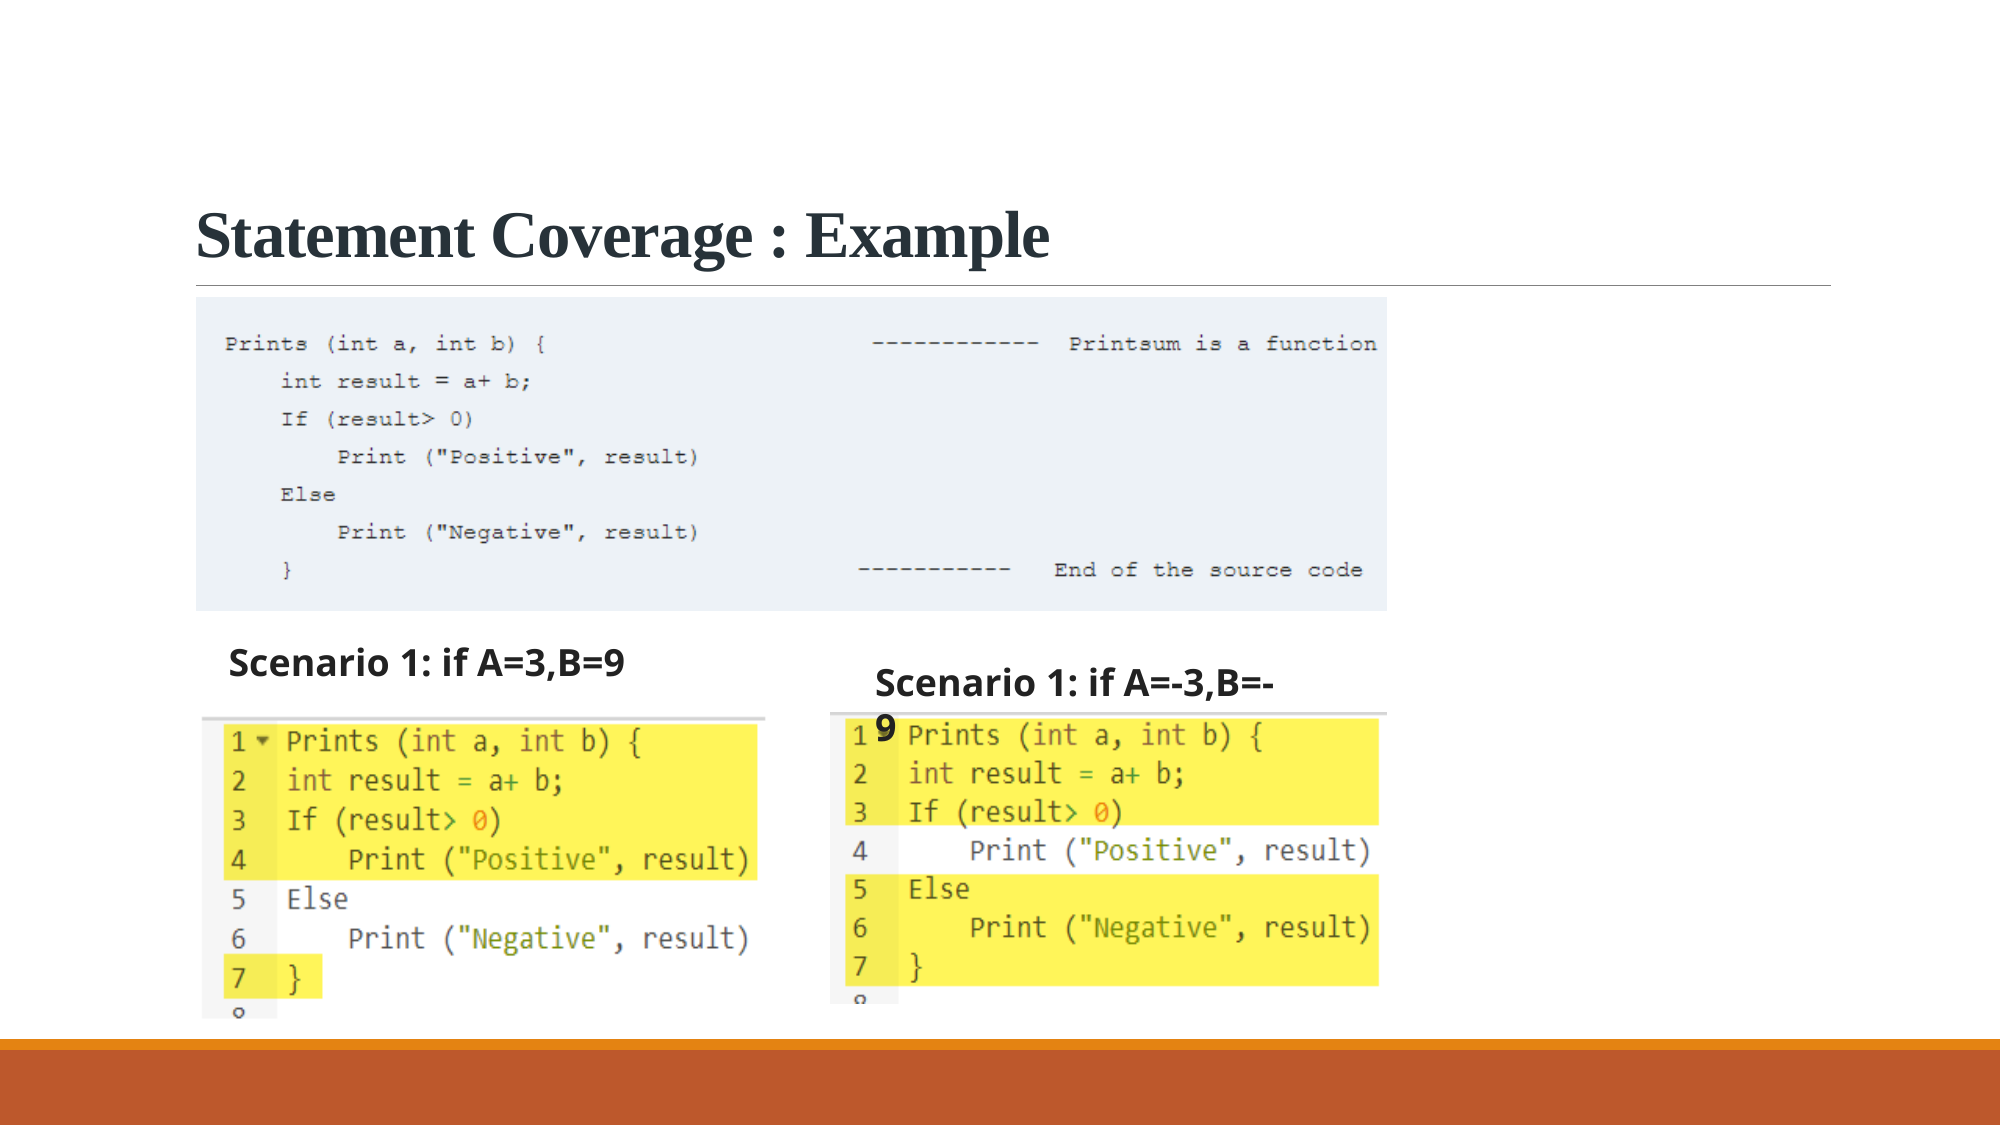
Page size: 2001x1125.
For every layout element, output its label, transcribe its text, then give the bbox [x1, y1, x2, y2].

text_box Scenario 1: if A=-3,B=-9 [860, 651, 1294, 709]
title Statement Coverage : Example [180, 47, 1830, 279]
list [195, 297, 1388, 611]
text_box Scenario 1: if A=3,B=9 [213, 631, 647, 691]
picture [195, 712, 779, 1026]
picture [830, 711, 1388, 1004]
